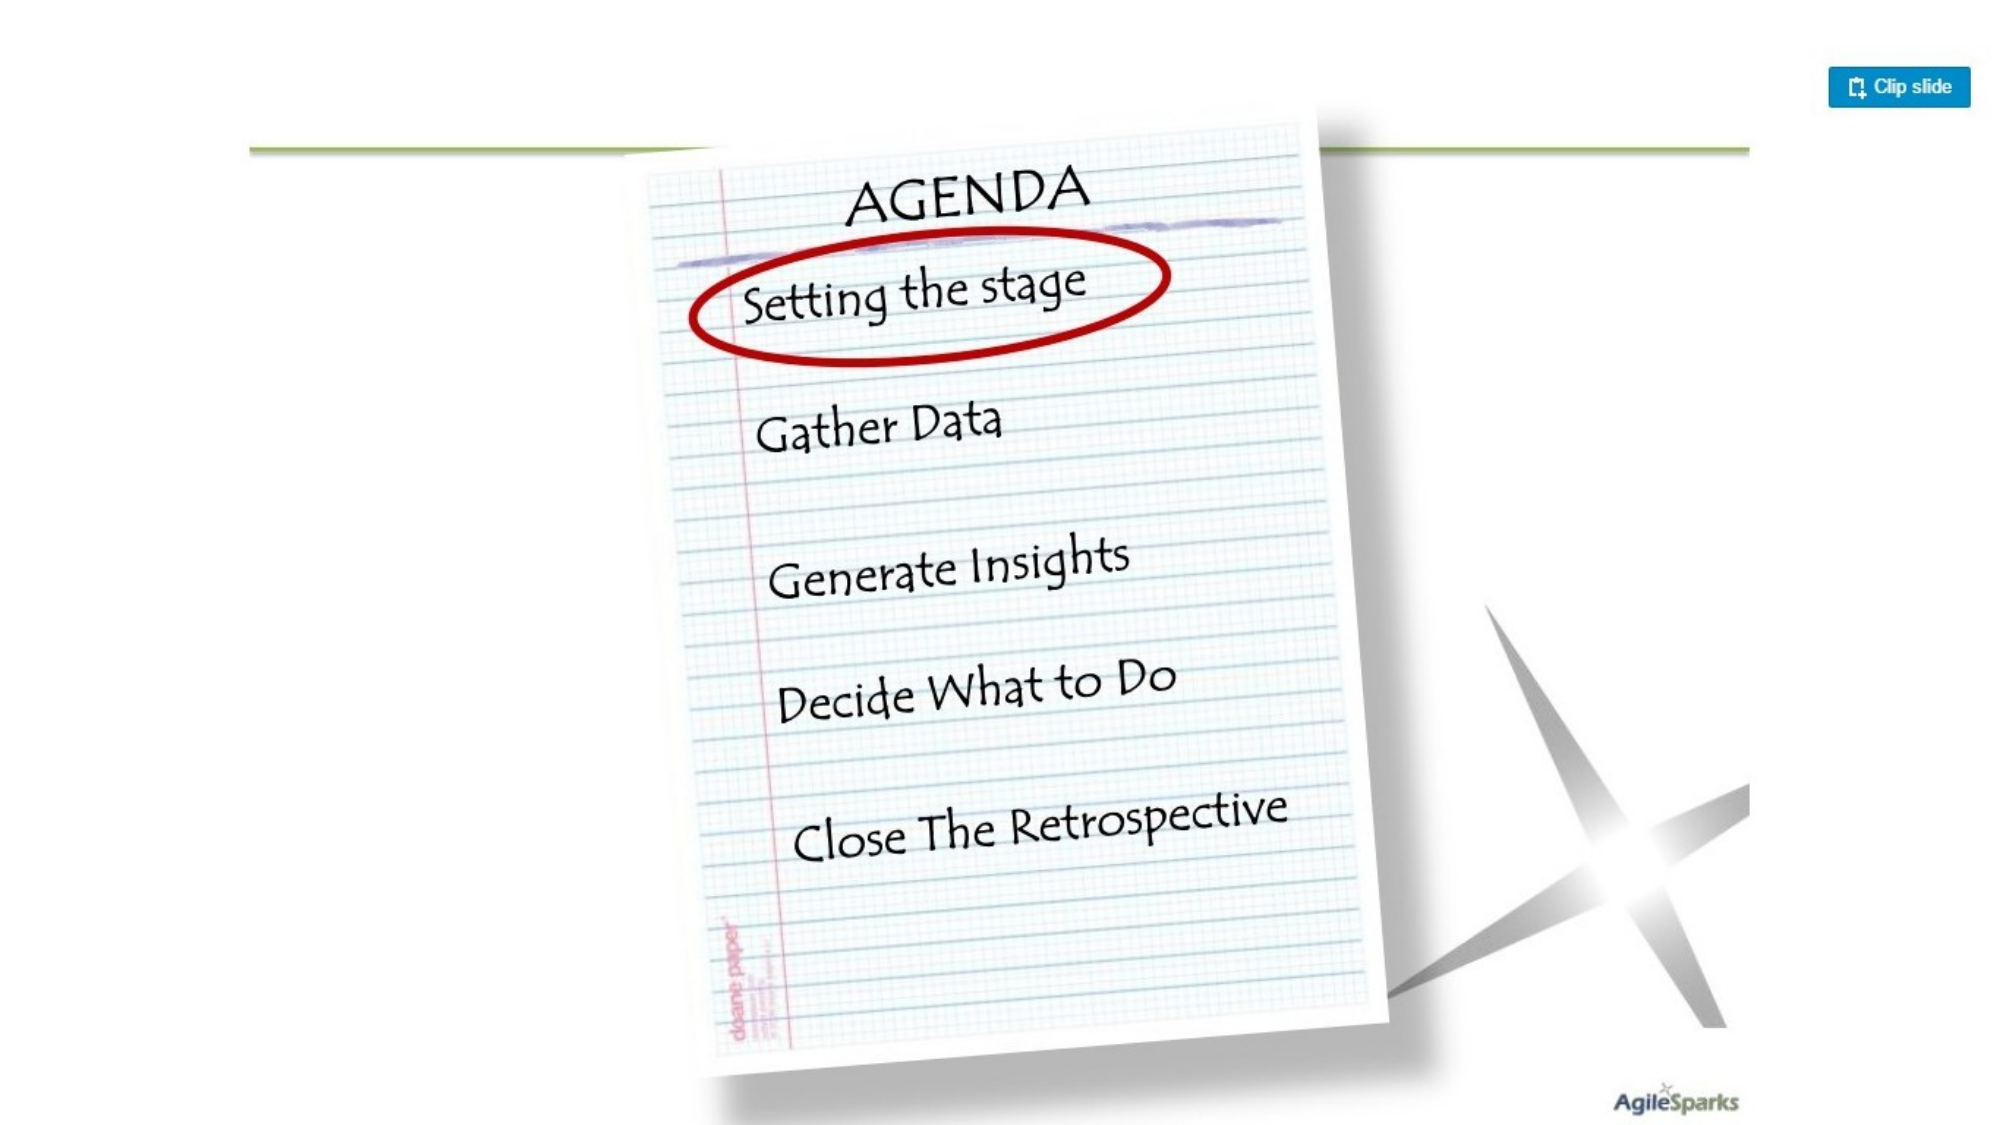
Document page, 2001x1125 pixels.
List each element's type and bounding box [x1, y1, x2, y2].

text_box [241, 45, 1993, 1125]
